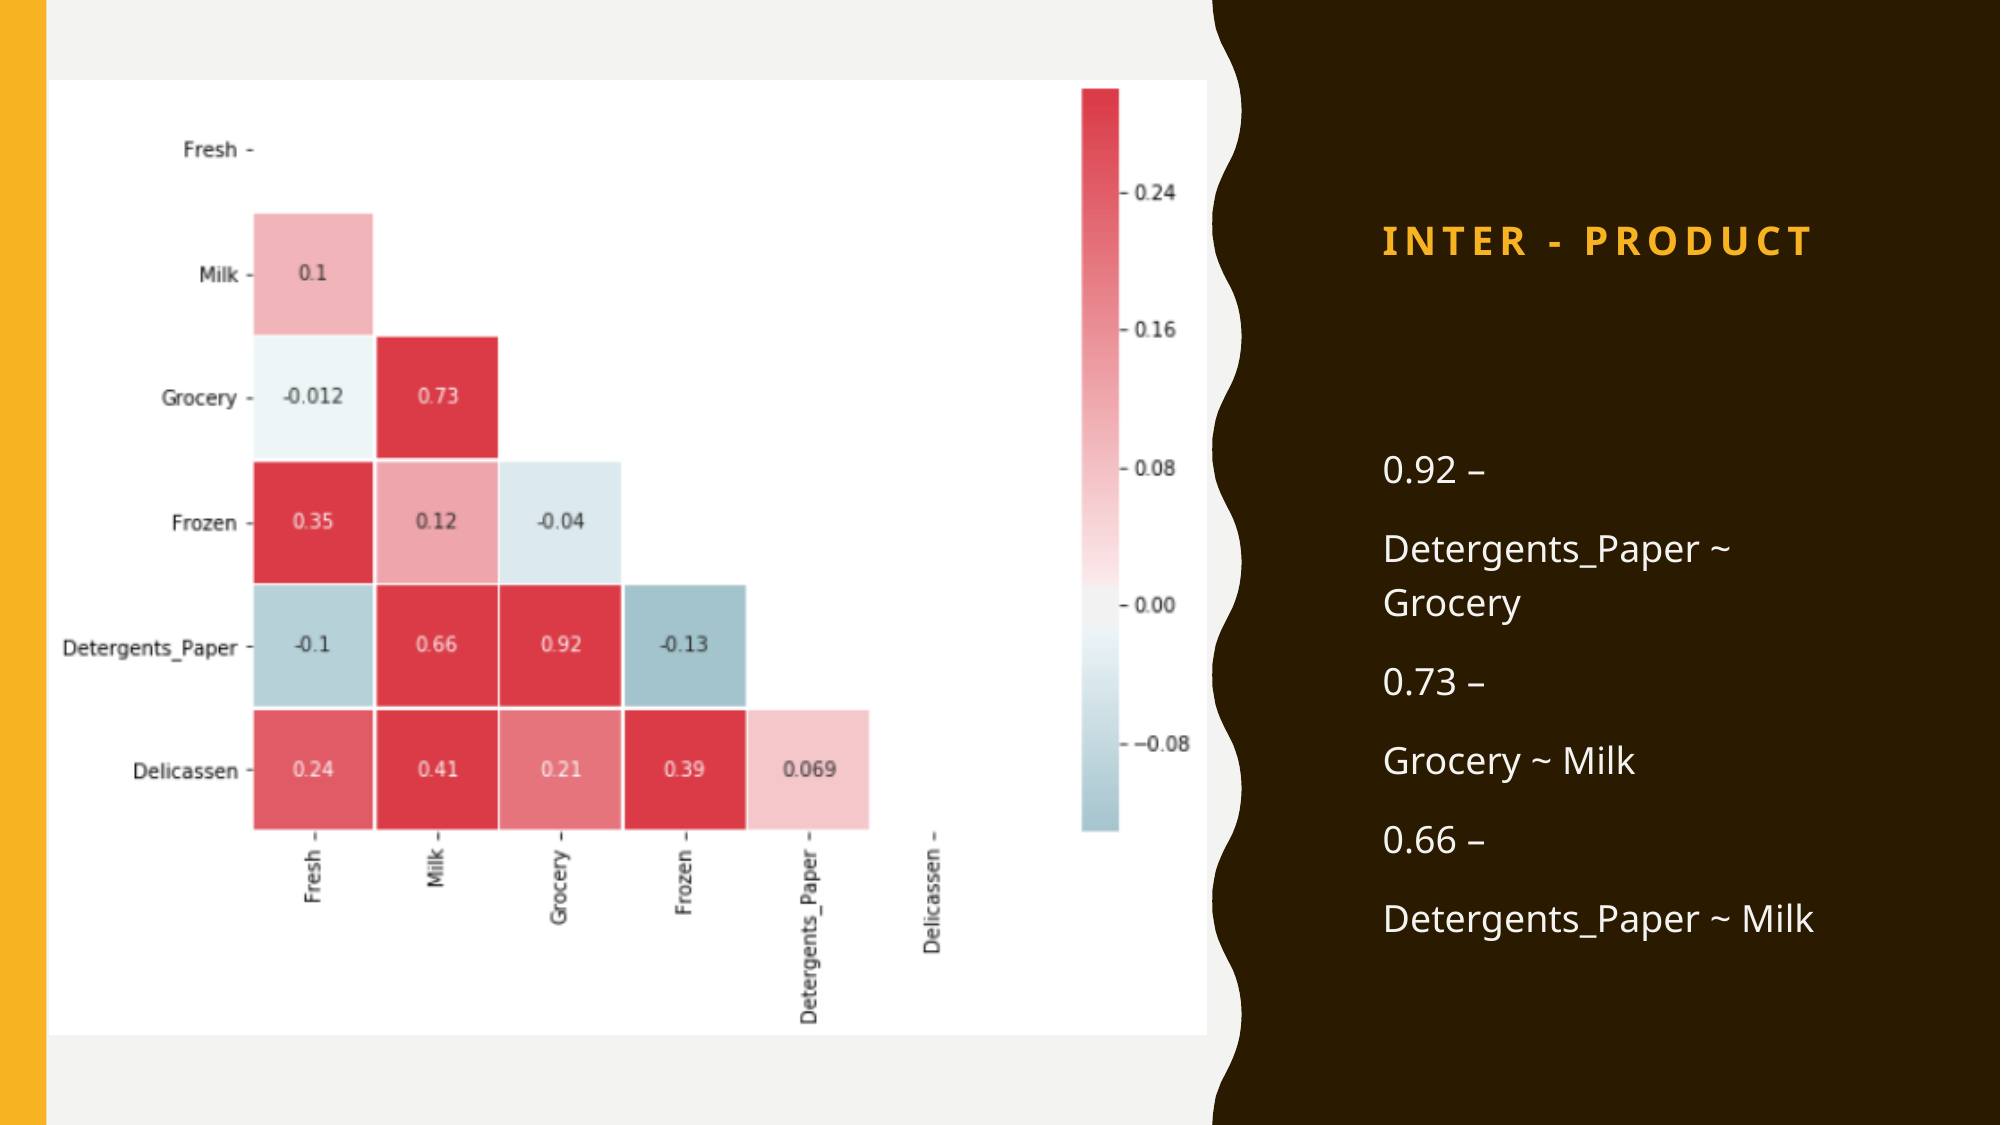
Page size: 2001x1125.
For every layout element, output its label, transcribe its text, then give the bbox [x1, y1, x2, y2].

title Inter - Product [1367, 75, 1875, 272]
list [49, 80, 1207, 1035]
list 0.92 – Detergents_Paper ~ Grocery 0.73 – Grocery ~ Milk 0.66 – Detergents_Paper ~ Milk [1367, 429, 1875, 969]
